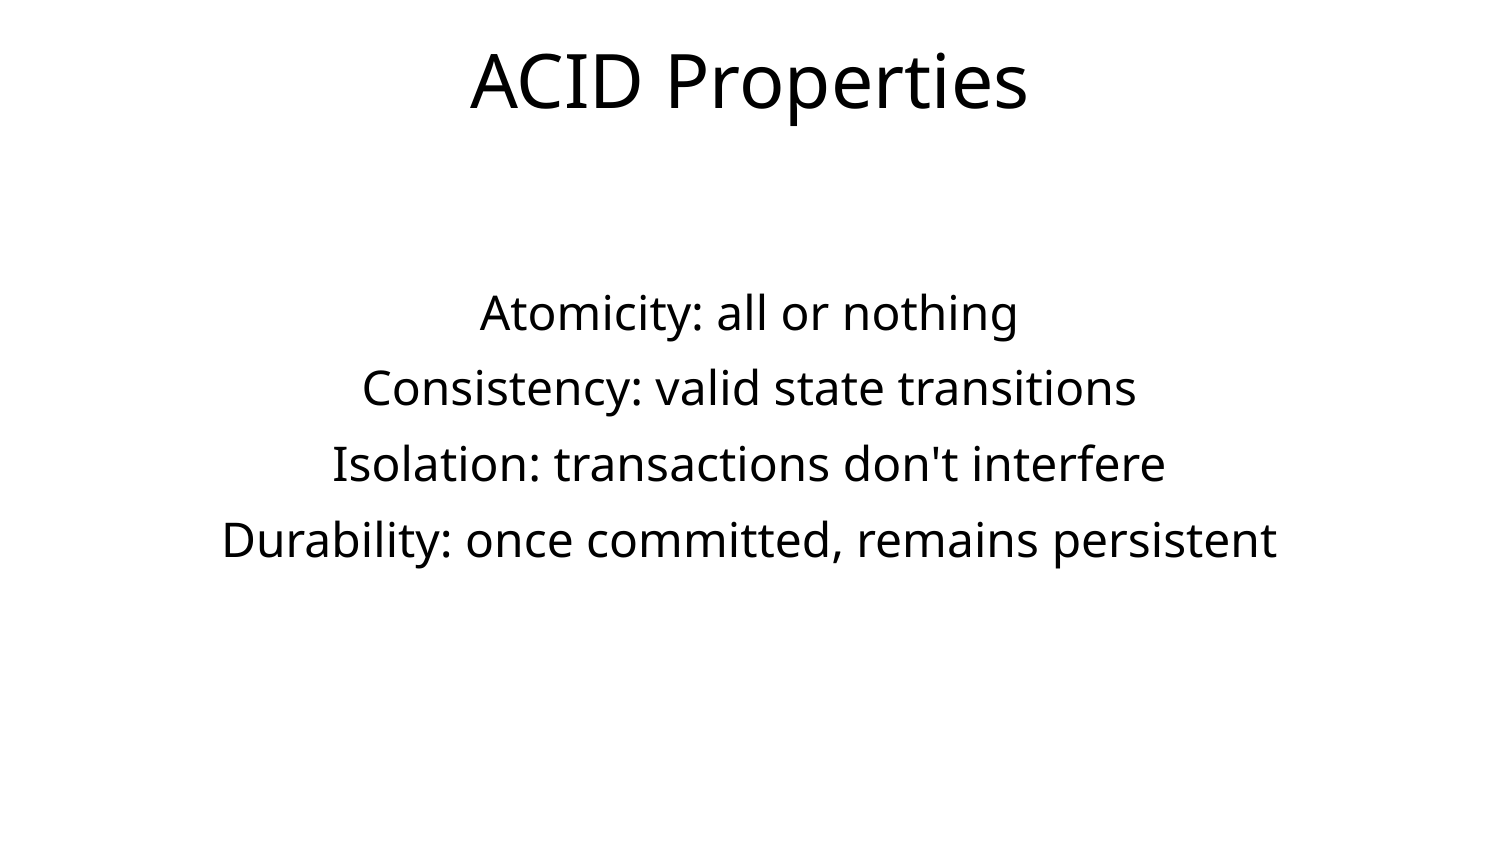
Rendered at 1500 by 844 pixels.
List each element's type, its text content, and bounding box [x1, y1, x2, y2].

title ACID Properties [75, 25, 1425, 131]
list Atomicity: all or nothing Consistency: valid state transitions Isolation: transactions don't interfere Durability: once committed, remains persistent [75, 265, 1425, 578]
